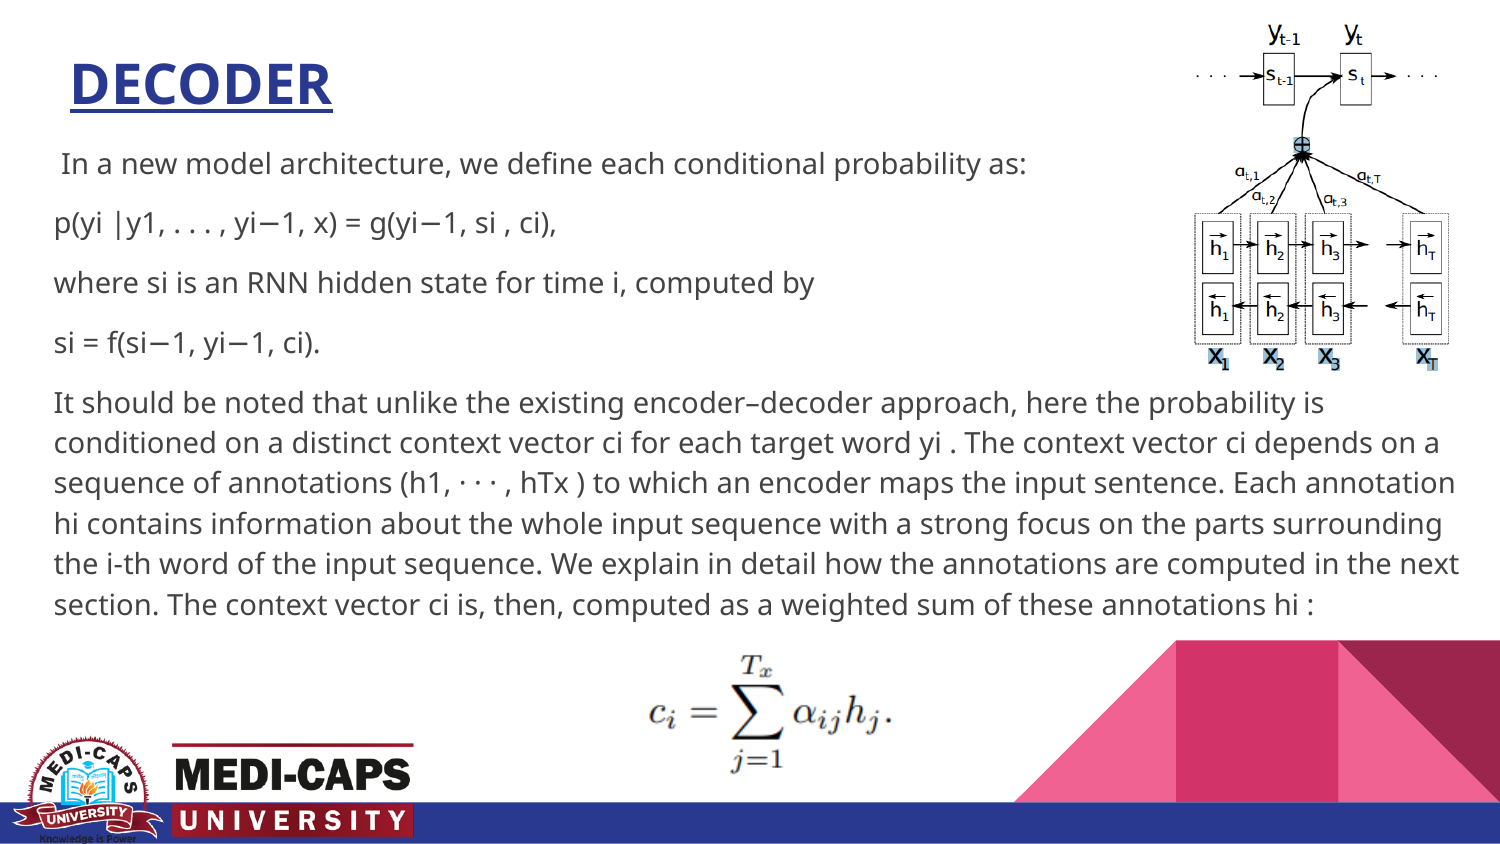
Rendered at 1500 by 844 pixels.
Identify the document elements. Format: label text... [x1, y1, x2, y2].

picture [614, 643, 917, 782]
picture [1177, 17, 1481, 387]
picture [0, 735, 424, 844]
text_box DECODER [54, 33, 936, 131]
list In a new model architecture, we define each conditional probability as: p(yi |y1, . . . , yi−1, x) = g(yi−1, si , ci), where si is an RNN hidden state for time i, computed by si = f(si−1, yi−1, ci). It should be noted that unlike the existing encoder–decoder approach, here the probability is conditioned on a distinct context vector ci for each target word yi . The context vector ci depends on a sequence of annotations (h1, · · · , hTx ) to which an encoder maps the input sentence. Each annotation hi contains information about the whole input sequence with a strong focus on the parts surrounding the i-th word of the input sequence. We explain in detail how the annotations are computed in the next section. The context vector ci is, then, computed as a weighted sum of these annotations hi : [38, 124, 1481, 656]
